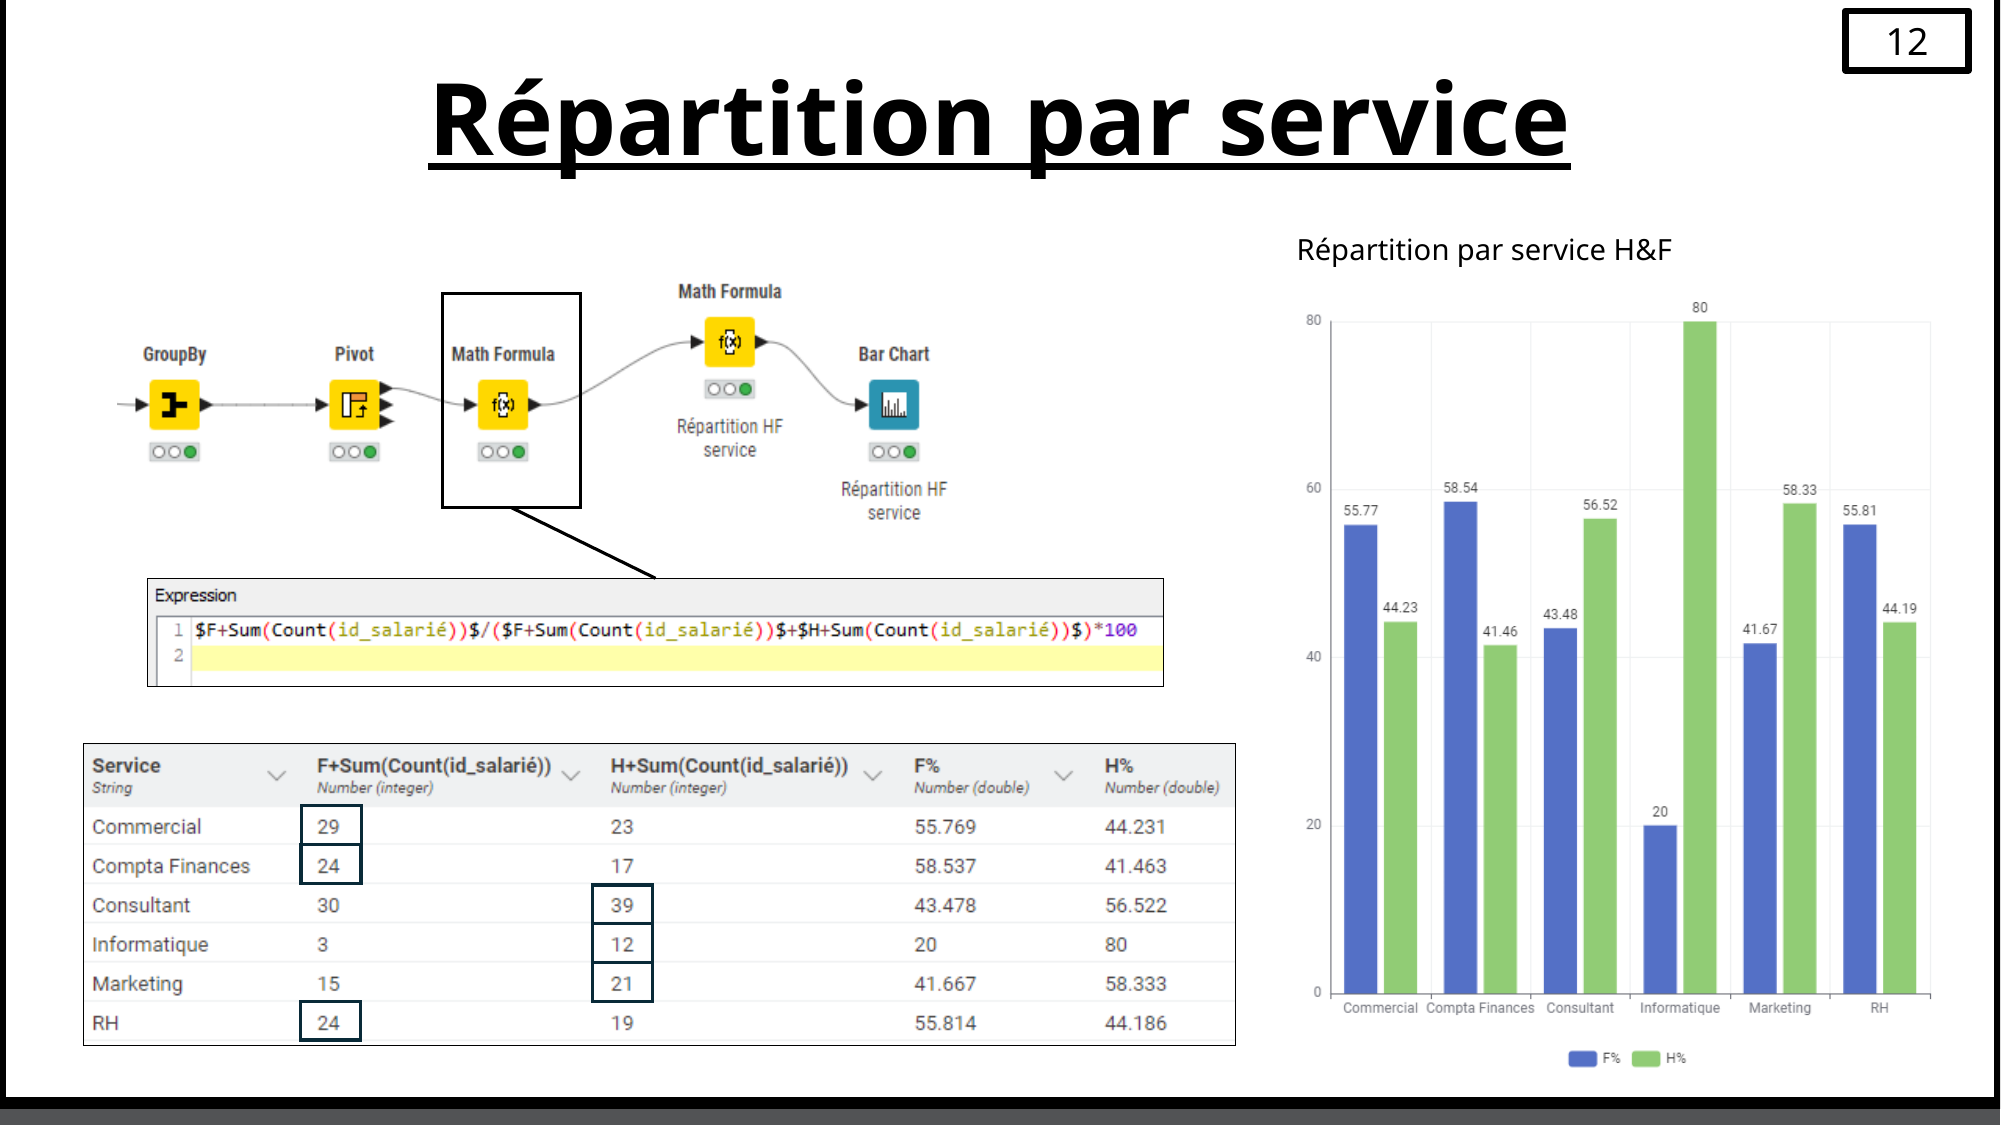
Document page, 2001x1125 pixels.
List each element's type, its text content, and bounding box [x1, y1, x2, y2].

picture [1270, 292, 1955, 1080]
text_box Répartition par service H&F [1281, 223, 1777, 274]
text_box 12 [1845, 10, 1969, 71]
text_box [117, 266, 972, 538]
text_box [510, 507, 657, 579]
picture [147, 577, 1164, 687]
list Répartition par service [137, 55, 1863, 191]
picture [82, 743, 1236, 1047]
